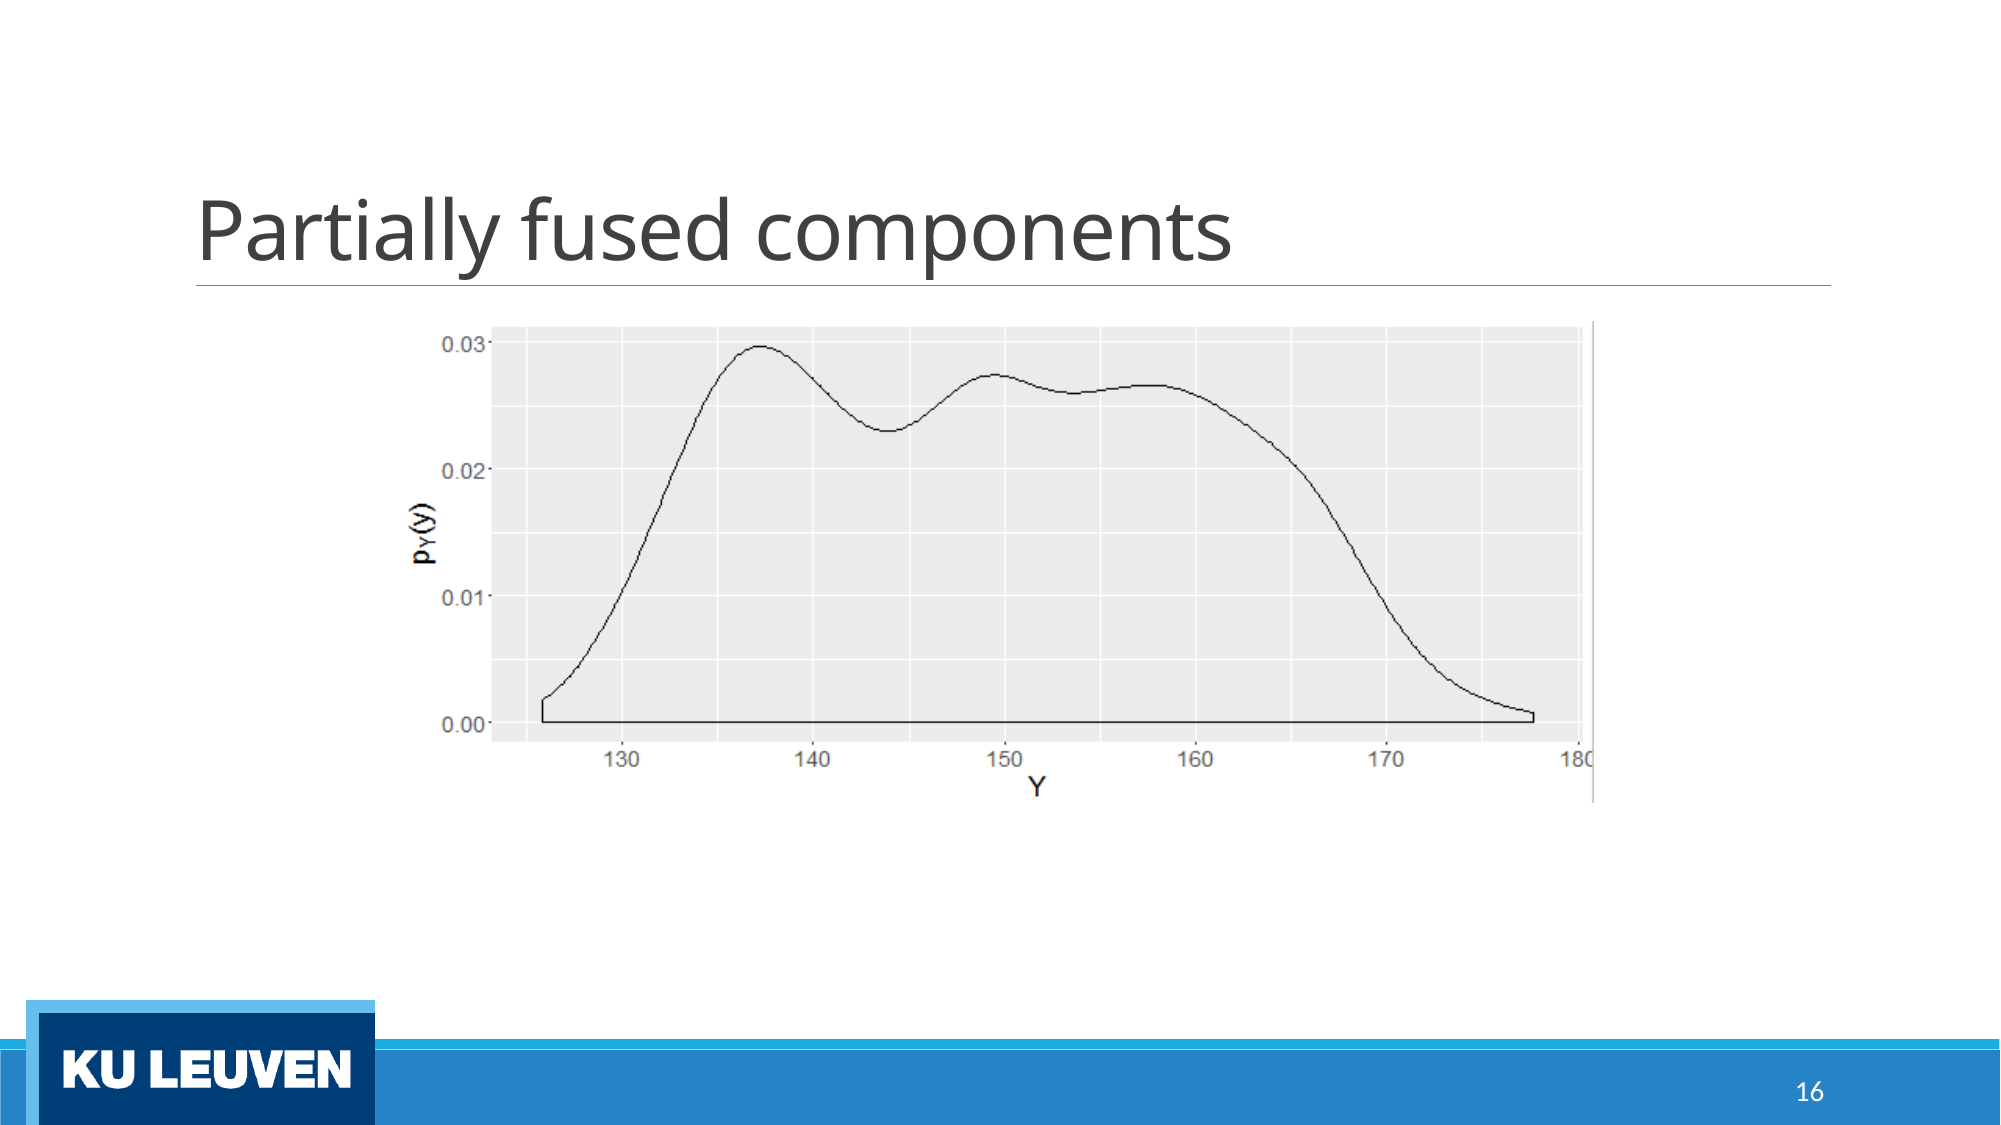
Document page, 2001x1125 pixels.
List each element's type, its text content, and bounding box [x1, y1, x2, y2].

picture [405, 321, 1595, 804]
picture [26, 1000, 375, 1125]
slide_number 16 [1624, 1059, 1840, 1120]
title Partially fused components [180, 47, 1830, 285]
